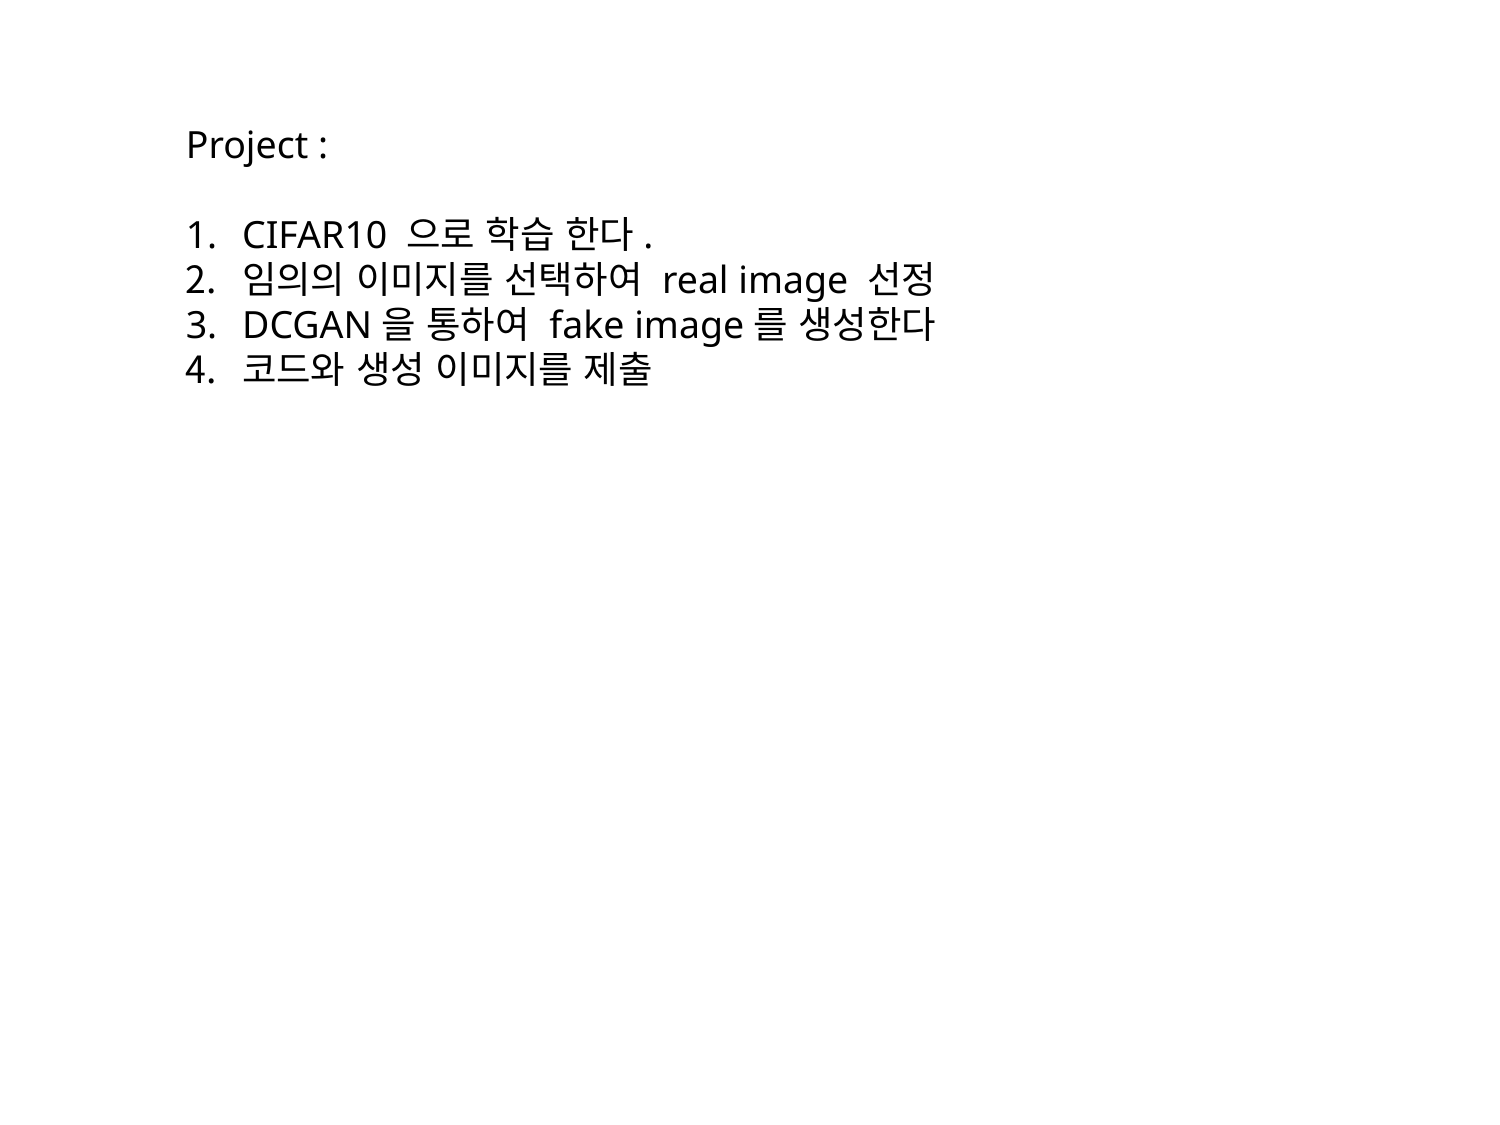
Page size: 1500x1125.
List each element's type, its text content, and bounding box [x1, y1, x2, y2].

text_box Project : CIFAR10 으로 학습 한다. 임의의 이미지를 선택하여 real image 선정 DCGAN을 통하여 fake image를 생성한다 코드와 생성 이미지를 제출 [171, 113, 1187, 399]
